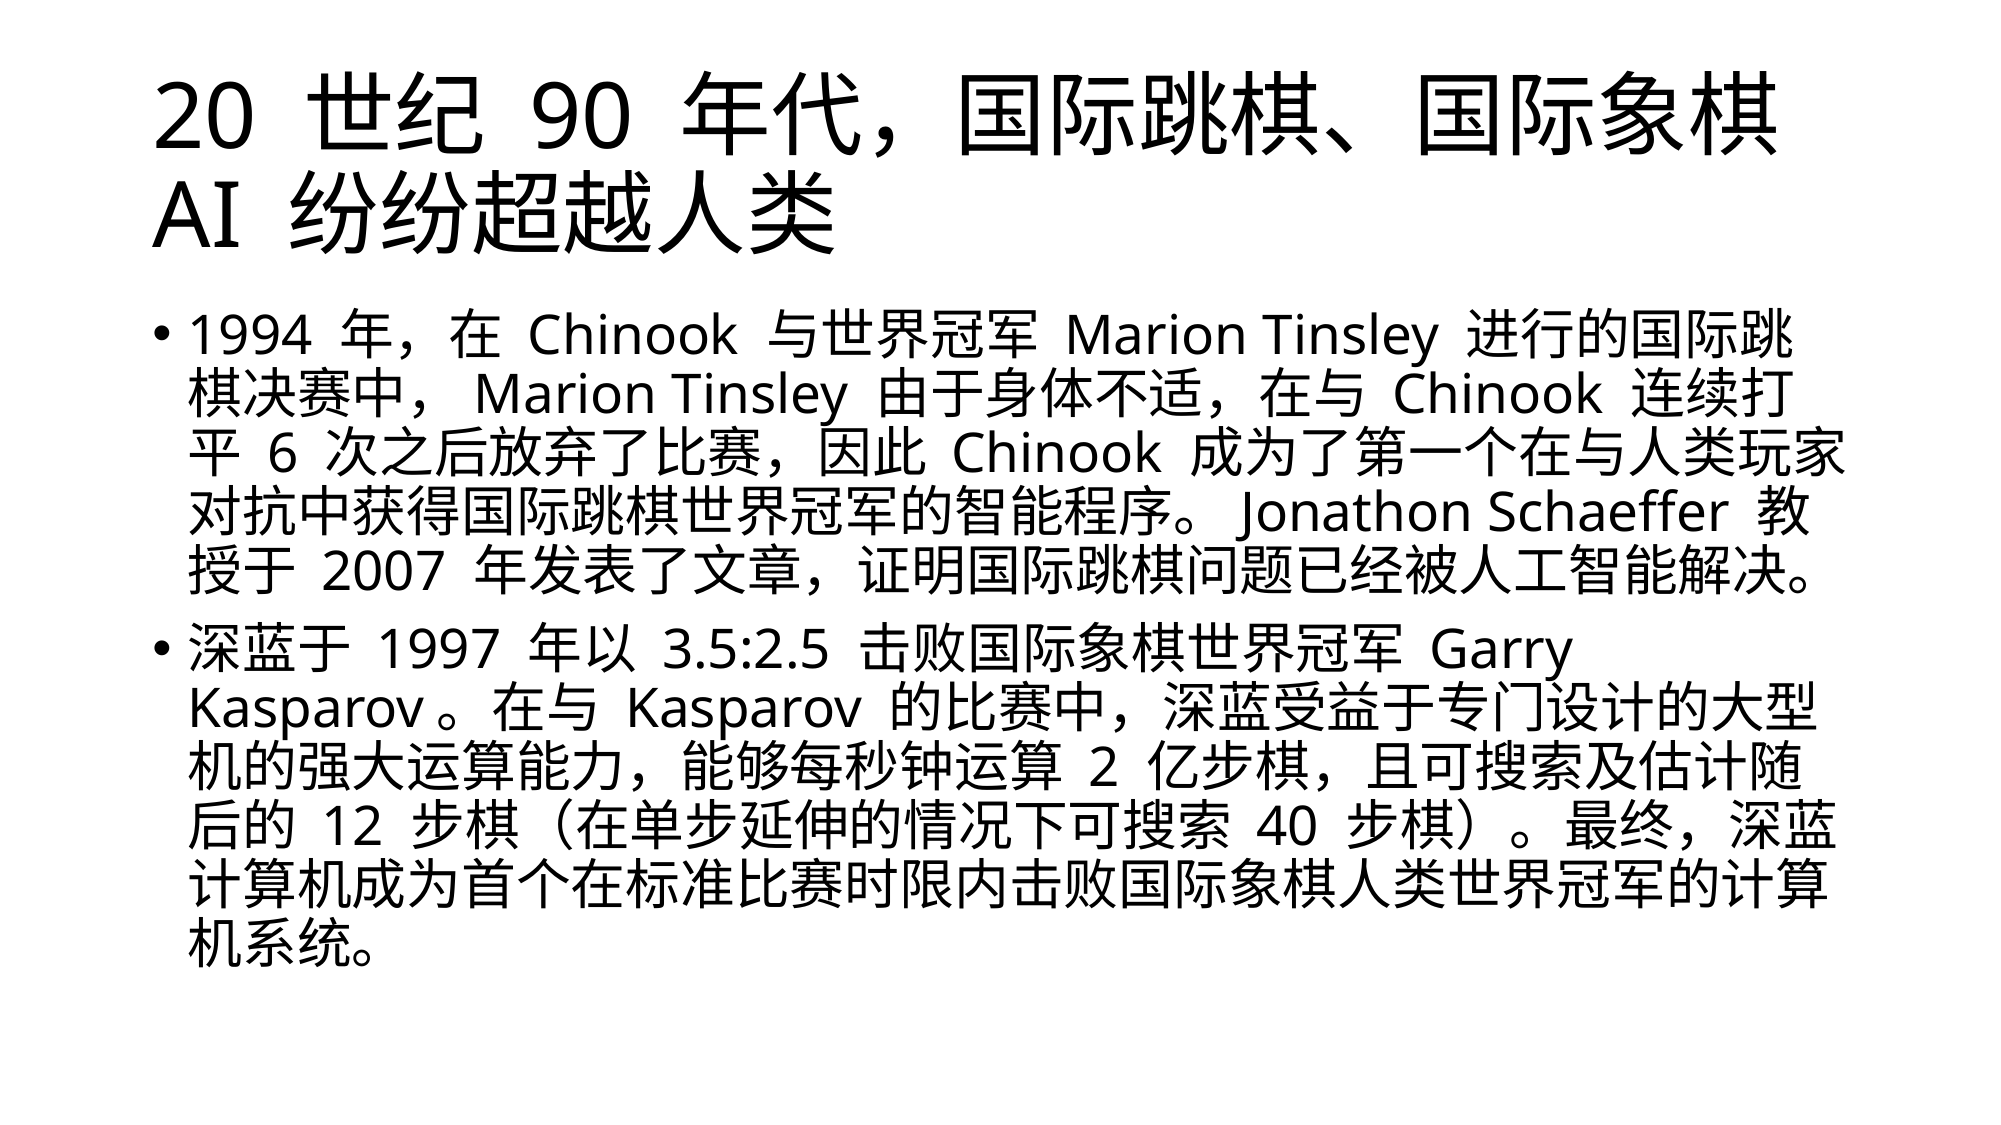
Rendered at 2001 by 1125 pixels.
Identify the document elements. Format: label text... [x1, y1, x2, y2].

title 20 世纪 90 年代，国际跳棋、国际象棋 AI 纷纷超越人类 [137, 59, 1863, 278]
list 1994 年，在 Chinook 与世界冠军 Marion Tinsley 进行的国际跳棋决赛中，Marion Tinsley 由于身体不适，在与 Chinook 连续打平 6 次之后放弃了比赛，因此 Chinook 成为了第一个在与人类玩家对抗中获得国际跳棋世界冠军的智能程序。Jonathon Schaeffer 教授于 2007 年发表了文章，证明国际跳棋问题已经被人工智能解决。 深蓝于 1997 年以 3.5:2.5 击败国际象棋世界冠军 Garry Kasparov。在与 Kasparov 的比赛中，深蓝受益于专门设计的大型机的强大运算能力，能够每秒钟运算 2 亿步棋，且可搜索及估计随后的 12 步棋（在单步延伸的情况下可搜索 40 步棋）。最终，深蓝计算机成为首个在标准比赛时限内击败国际象棋人类世界冠军的计算机系统。 [137, 299, 1863, 1014]
